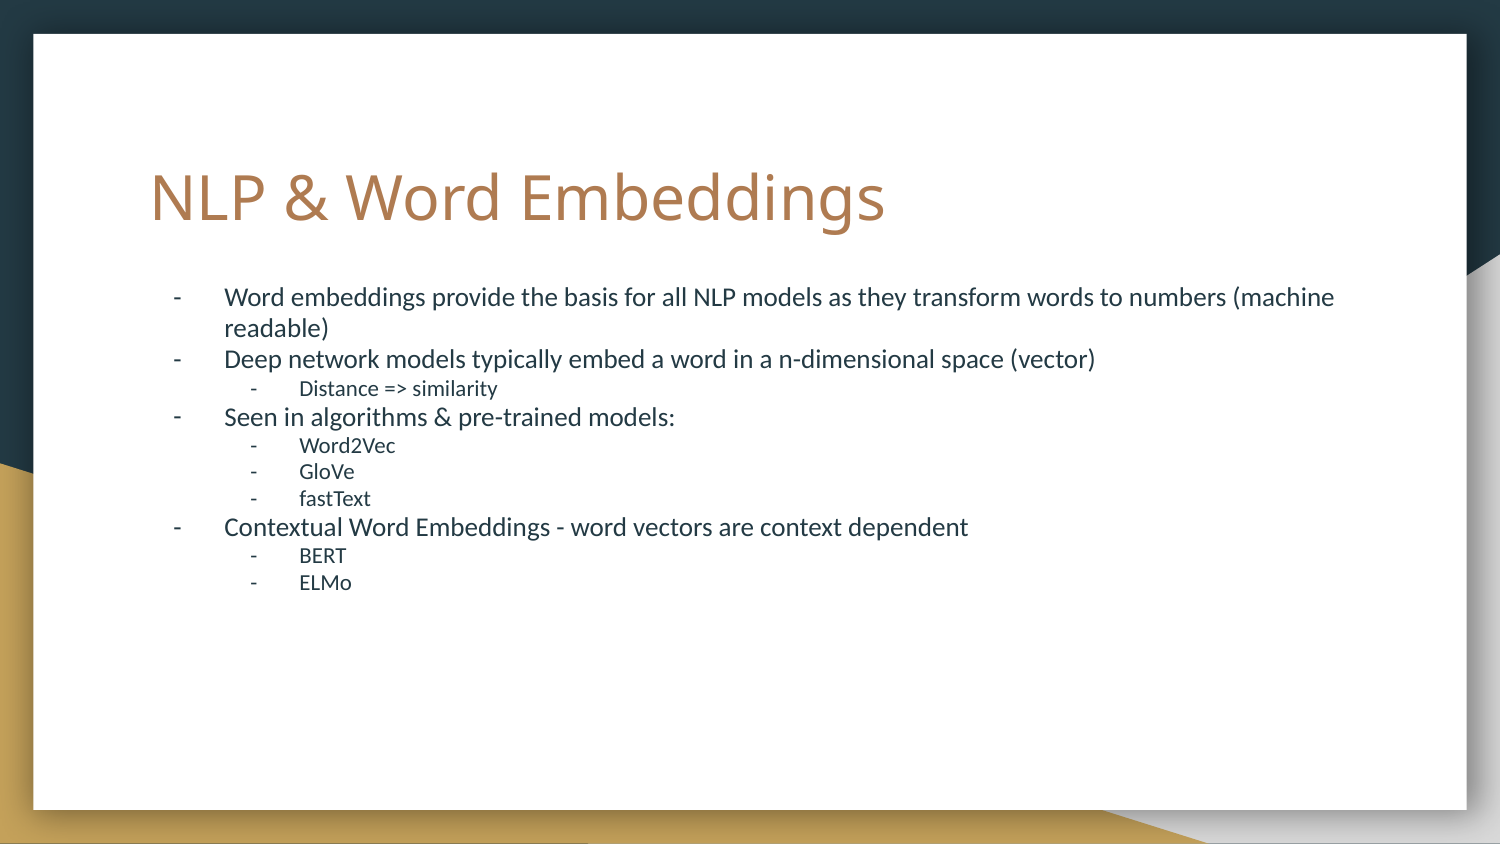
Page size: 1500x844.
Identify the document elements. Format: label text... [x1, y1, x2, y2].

title NLP & Word Embeddings [134, 138, 1366, 267]
list Word embeddings provide the basis for all NLP models as they transform words to numbers (machine readable) Deep network models typically embed a word in a n-dimensional space (vector) Distance => similarity Seen in algorithms & pre-trained models: Word2Vec GloVe fastText Contextual Word Embeddings - word vectors are context dependent BERT ELMo [134, 267, 1366, 729]
